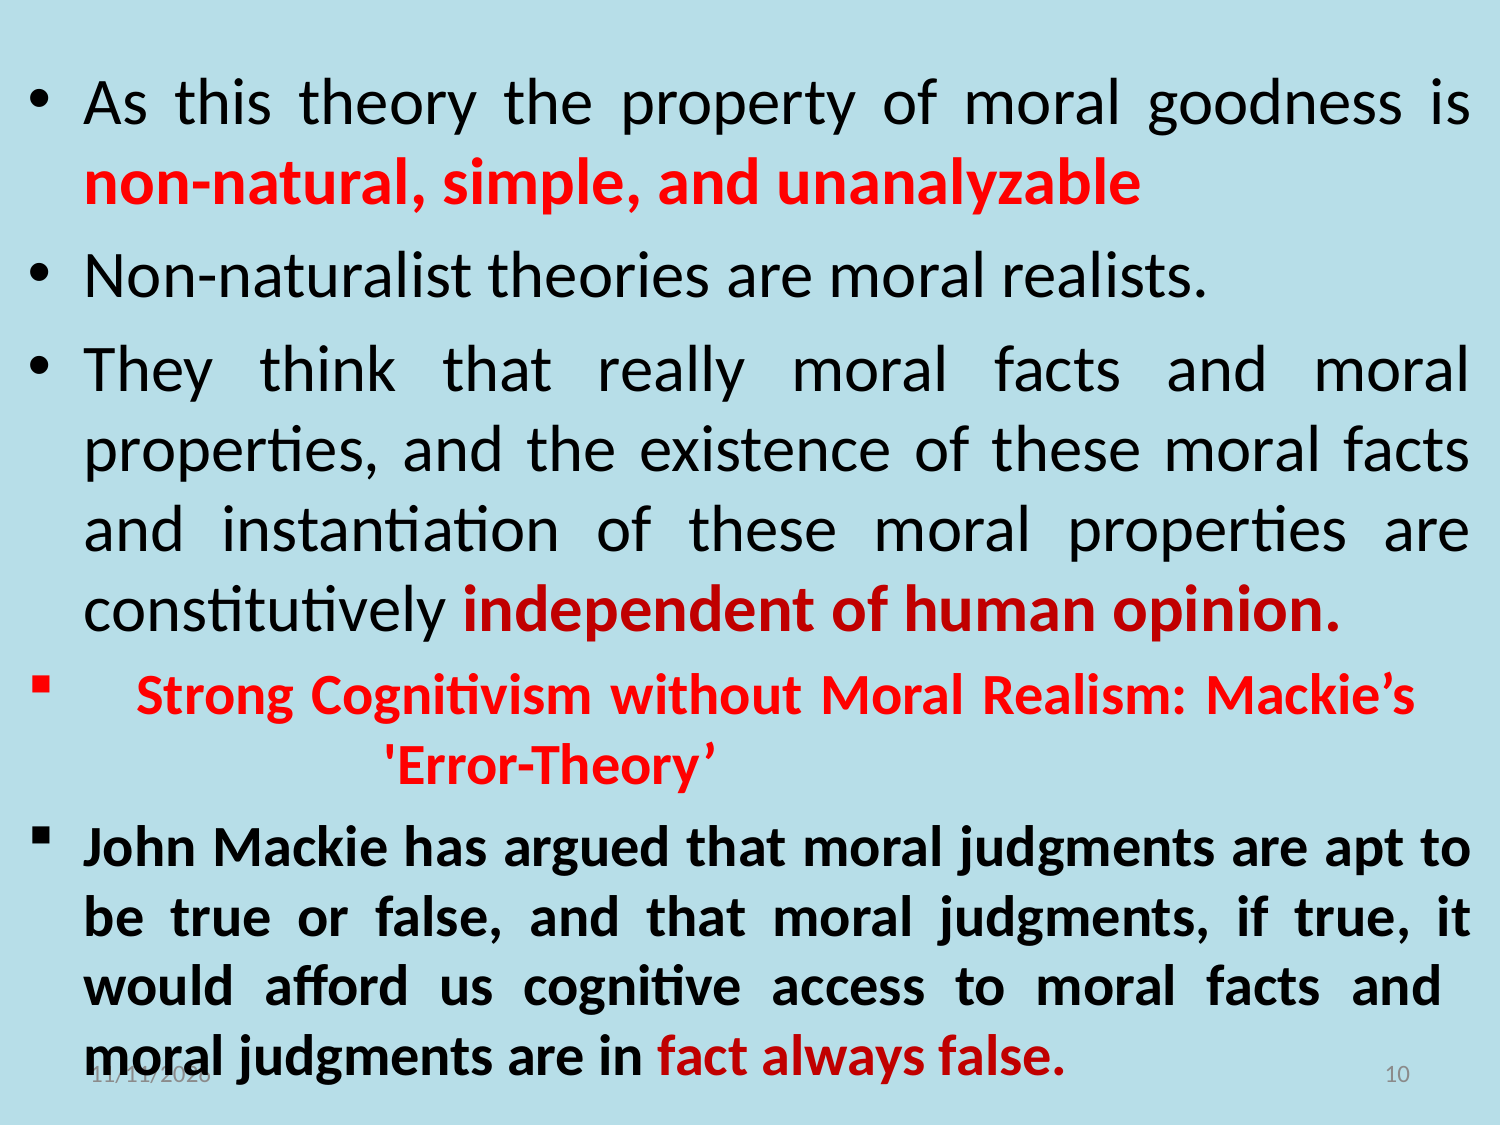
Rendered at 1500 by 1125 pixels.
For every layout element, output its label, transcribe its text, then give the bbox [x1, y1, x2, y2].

list As this theory the property of moral goodness is non-natural, simple, and unanalyzable Non-naturalist theories are moral realists. They think that really moral facts and moral properties, and the existence of these moral facts and instantiation of these moral properties are constitutively independent of human opinion. Strong Cognitivism without Moral Realism: Mackie’s 'Error-Theory’ John Mackie has argued that moral judgments are apt to be true or false, and that moral judgments, if true, it would afford us cognitive access to moral facts and moral judgments are in fact always false. [12, 50, 1488, 1103]
slide_number 10 [1074, 1042, 1425, 1103]
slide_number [75, 1042, 425, 1103]
